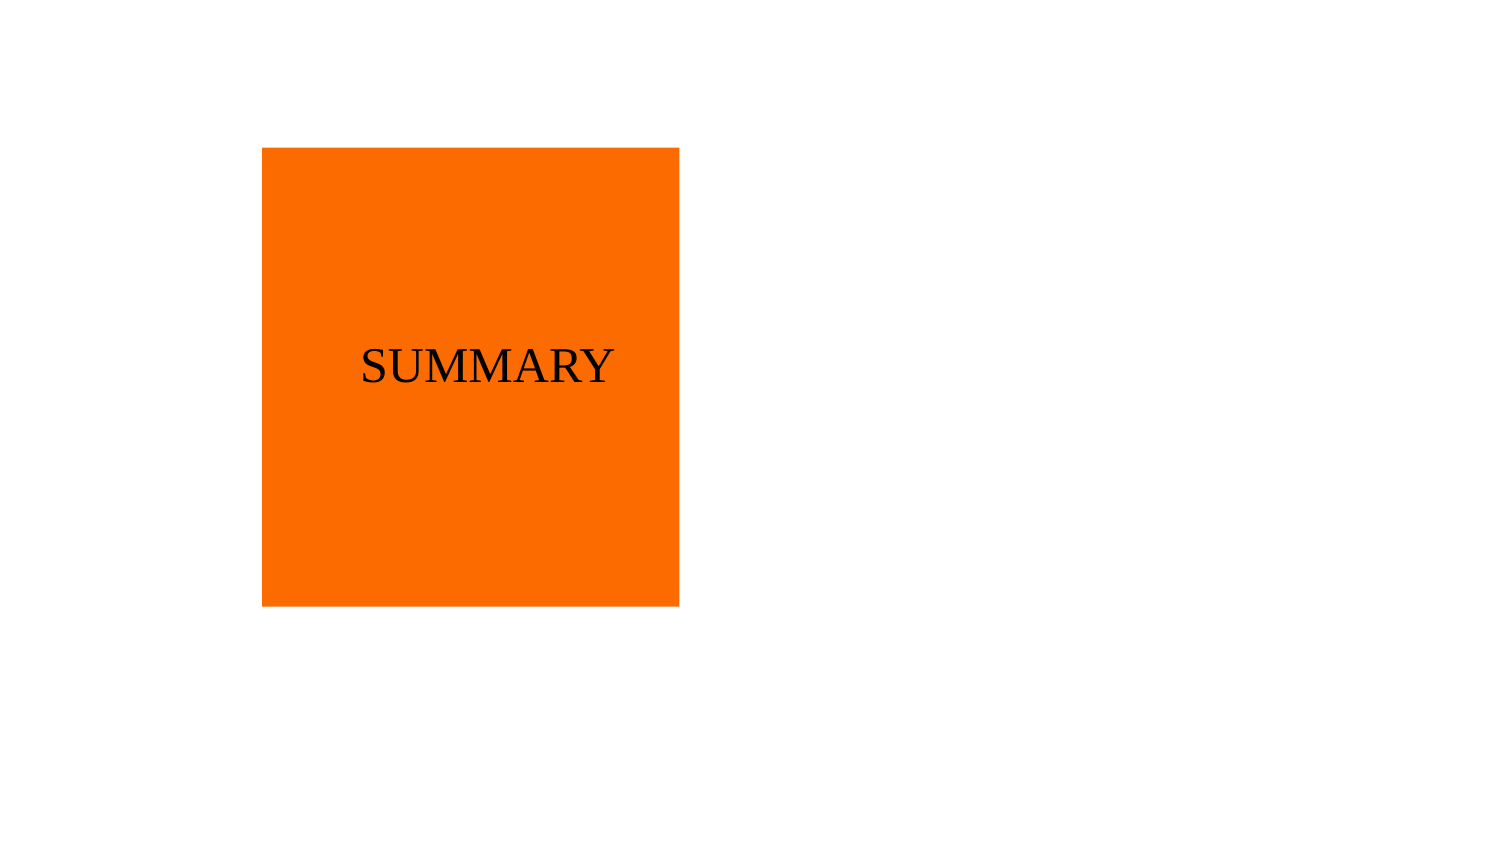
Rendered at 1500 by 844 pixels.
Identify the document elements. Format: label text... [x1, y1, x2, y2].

text_box [262, 147, 680, 607]
text_box SUMMARY [345, 295, 690, 408]
